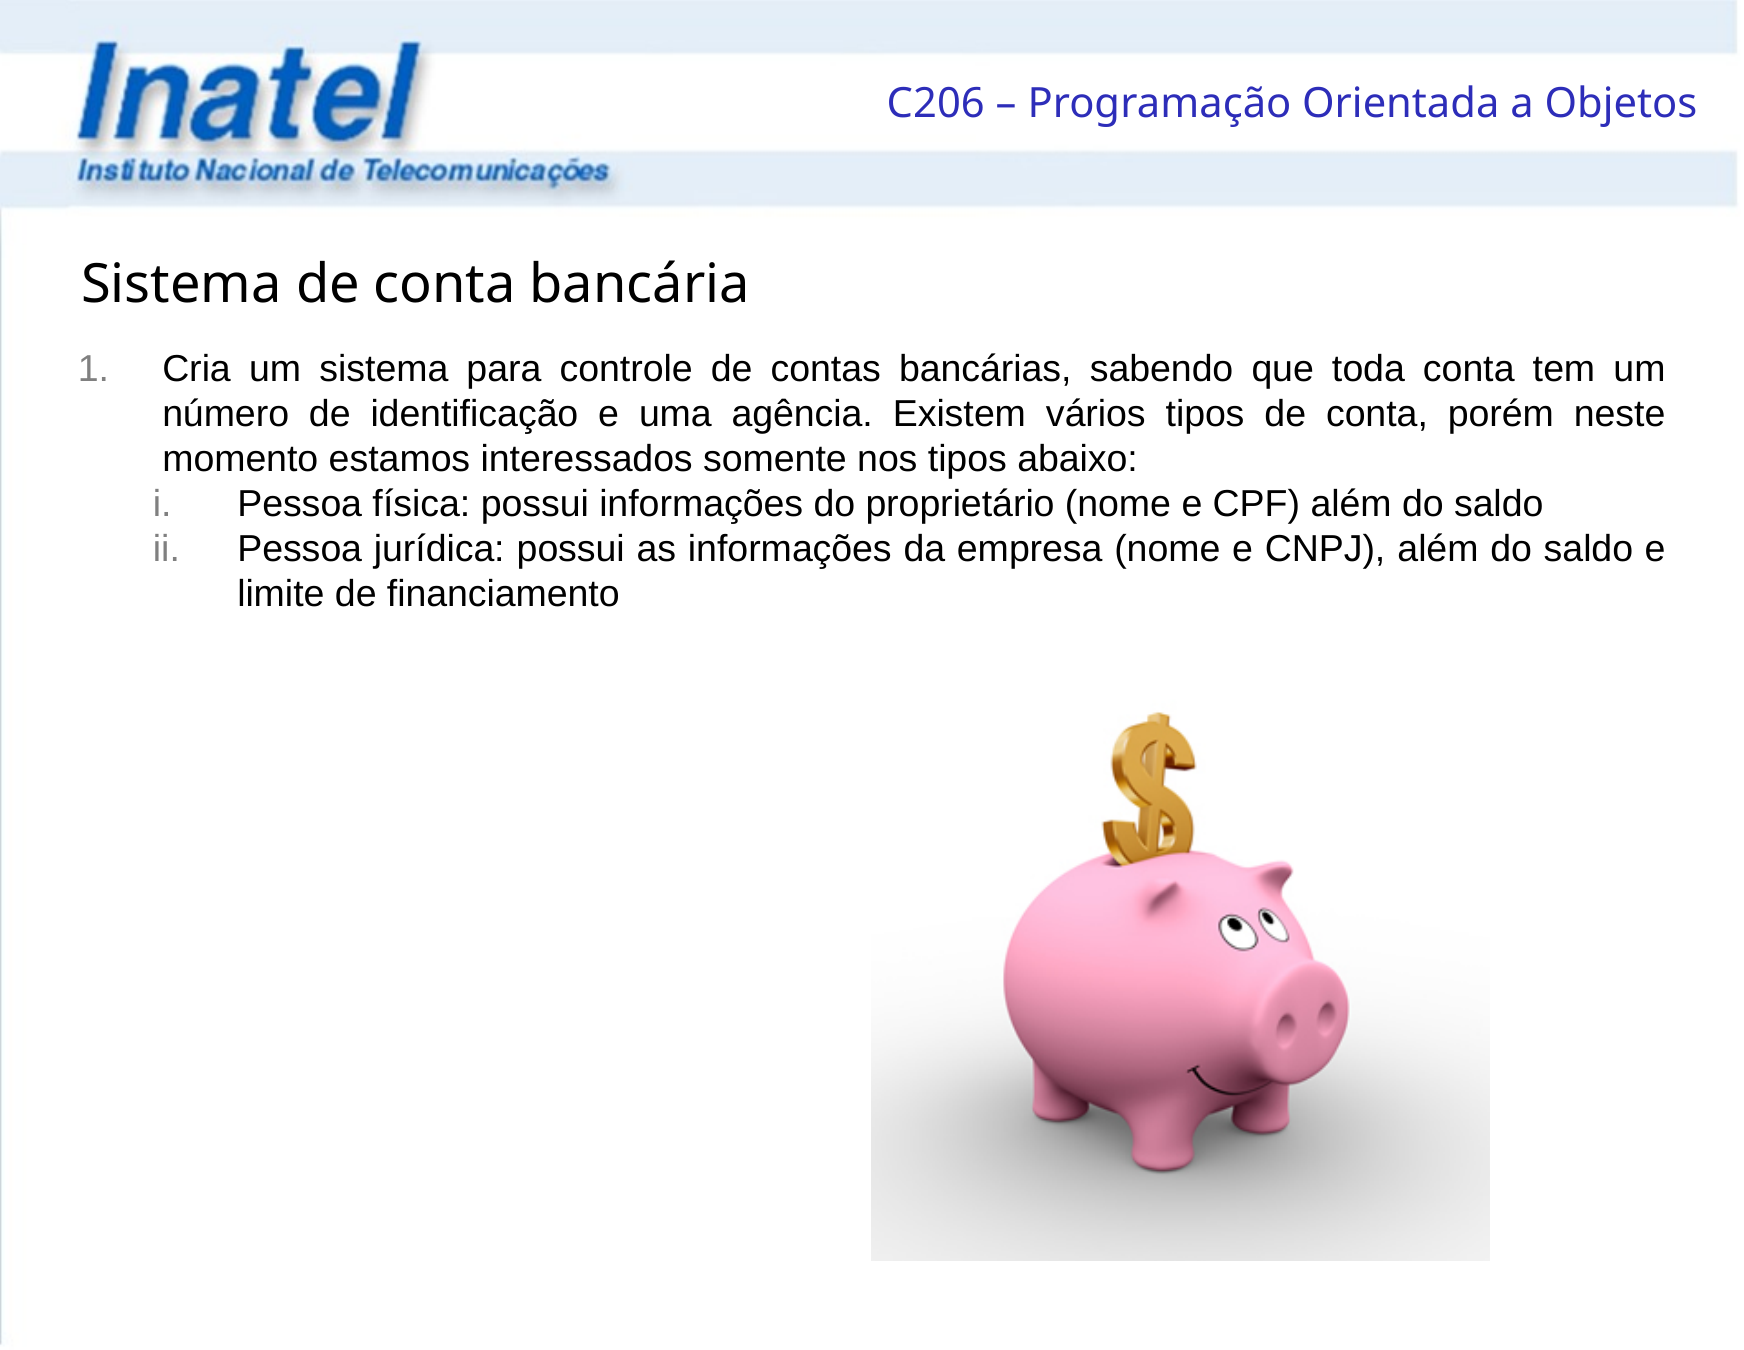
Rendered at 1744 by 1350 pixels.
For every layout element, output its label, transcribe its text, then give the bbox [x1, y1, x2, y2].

picture [0, 0, 1744, 1350]
text_box Sistema de conta bancária [81, 237, 1663, 325]
text_box Cria um sistema para controle de contas bancárias, sabendo que toda conta tem um número de identificação e uma agência. Existem vários tipos de conta, porém neste momento estamos interessados somente nos tipos abaixo: Pessoa física: possui informações do proprietário (nome e CPF) além do saldo Pessoa jurídica: possui as informações da empresa (nome e CNPJ), além do saldo e limite de financiamento [63, 336, 1681, 637]
